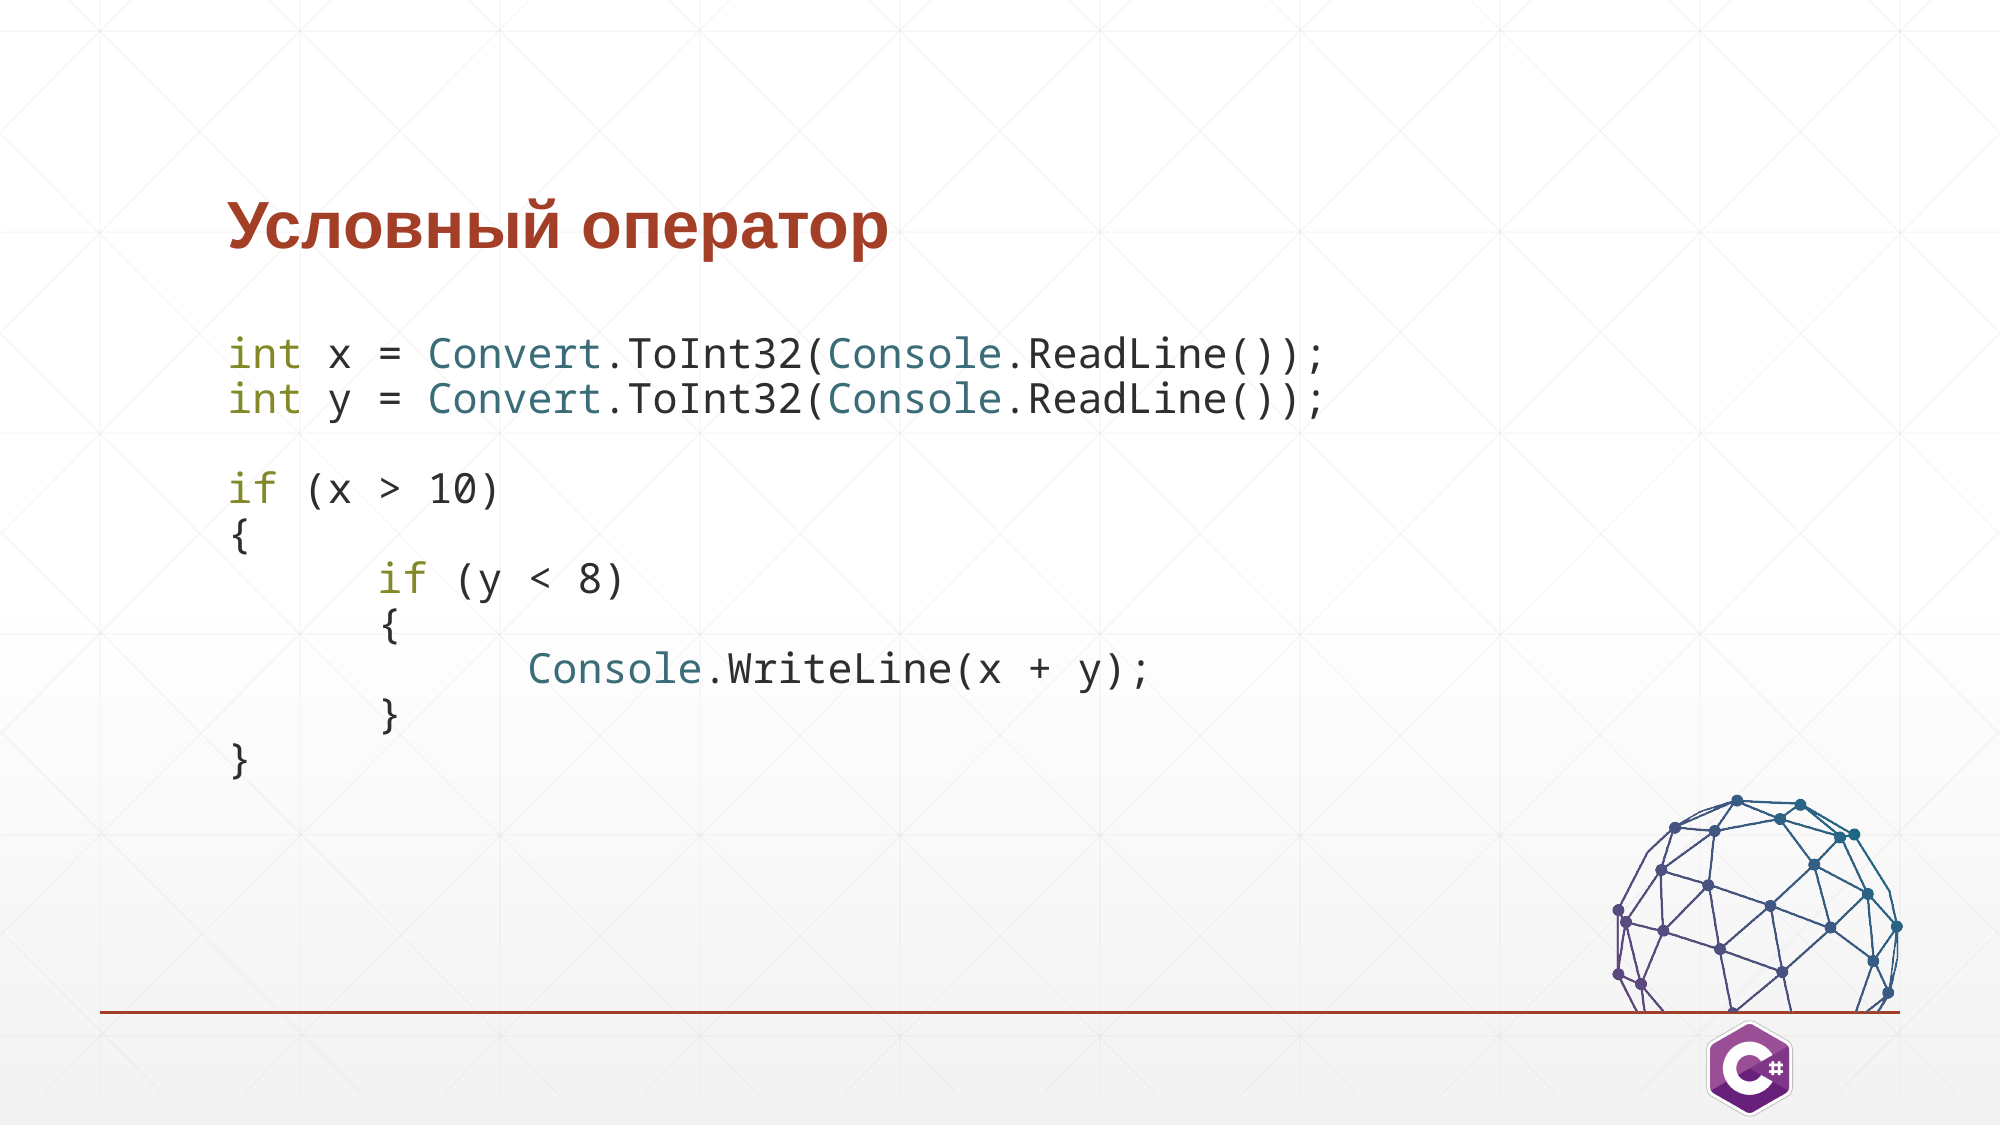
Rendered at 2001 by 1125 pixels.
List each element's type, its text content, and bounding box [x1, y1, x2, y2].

picture [1698, 1017, 1801, 1120]
list int x = Convert.ToInt32(Console.ReadLine()); int y = Convert.ToInt32(Console.ReadLine()); if (x > 10) { if (y < 8) { Console.WriteLine(x + y); } } [212, 324, 1788, 950]
picture [1611, 793, 1904, 1012]
title Условный оператор [212, 82, 1788, 271]
